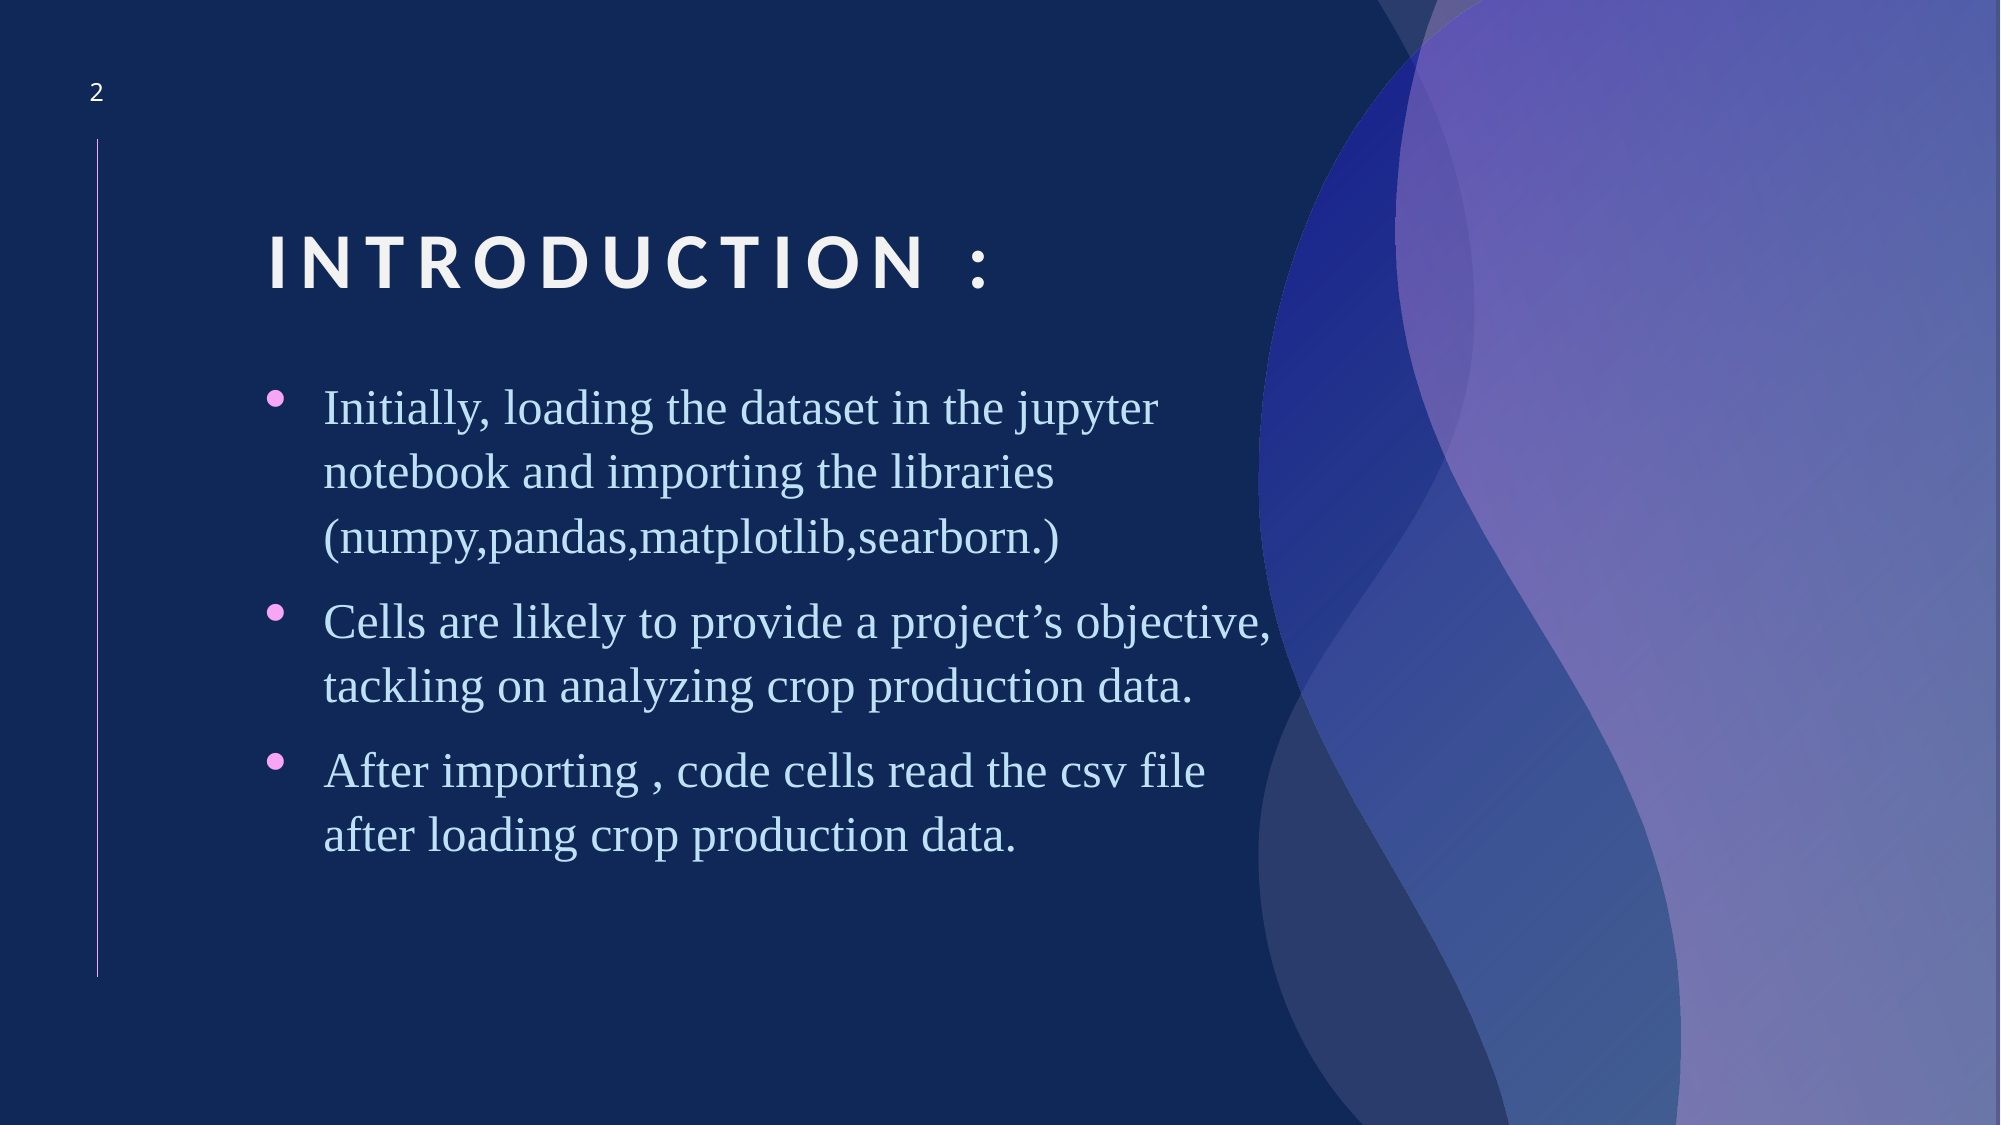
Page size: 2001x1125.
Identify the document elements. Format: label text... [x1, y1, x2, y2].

list Initially, loading the dataset in the jupyter notebook and importing the libraries (numpy,pandas,matplotlib,searborn.) Cells are likely to provide a project’s objective, tackling on analyzing crop production data. After importing , code cells read the csv file after loading crop production data. [251, 363, 1306, 902]
title Introduction : [251, 136, 1709, 312]
slide_number 2 [53, 67, 140, 119]
